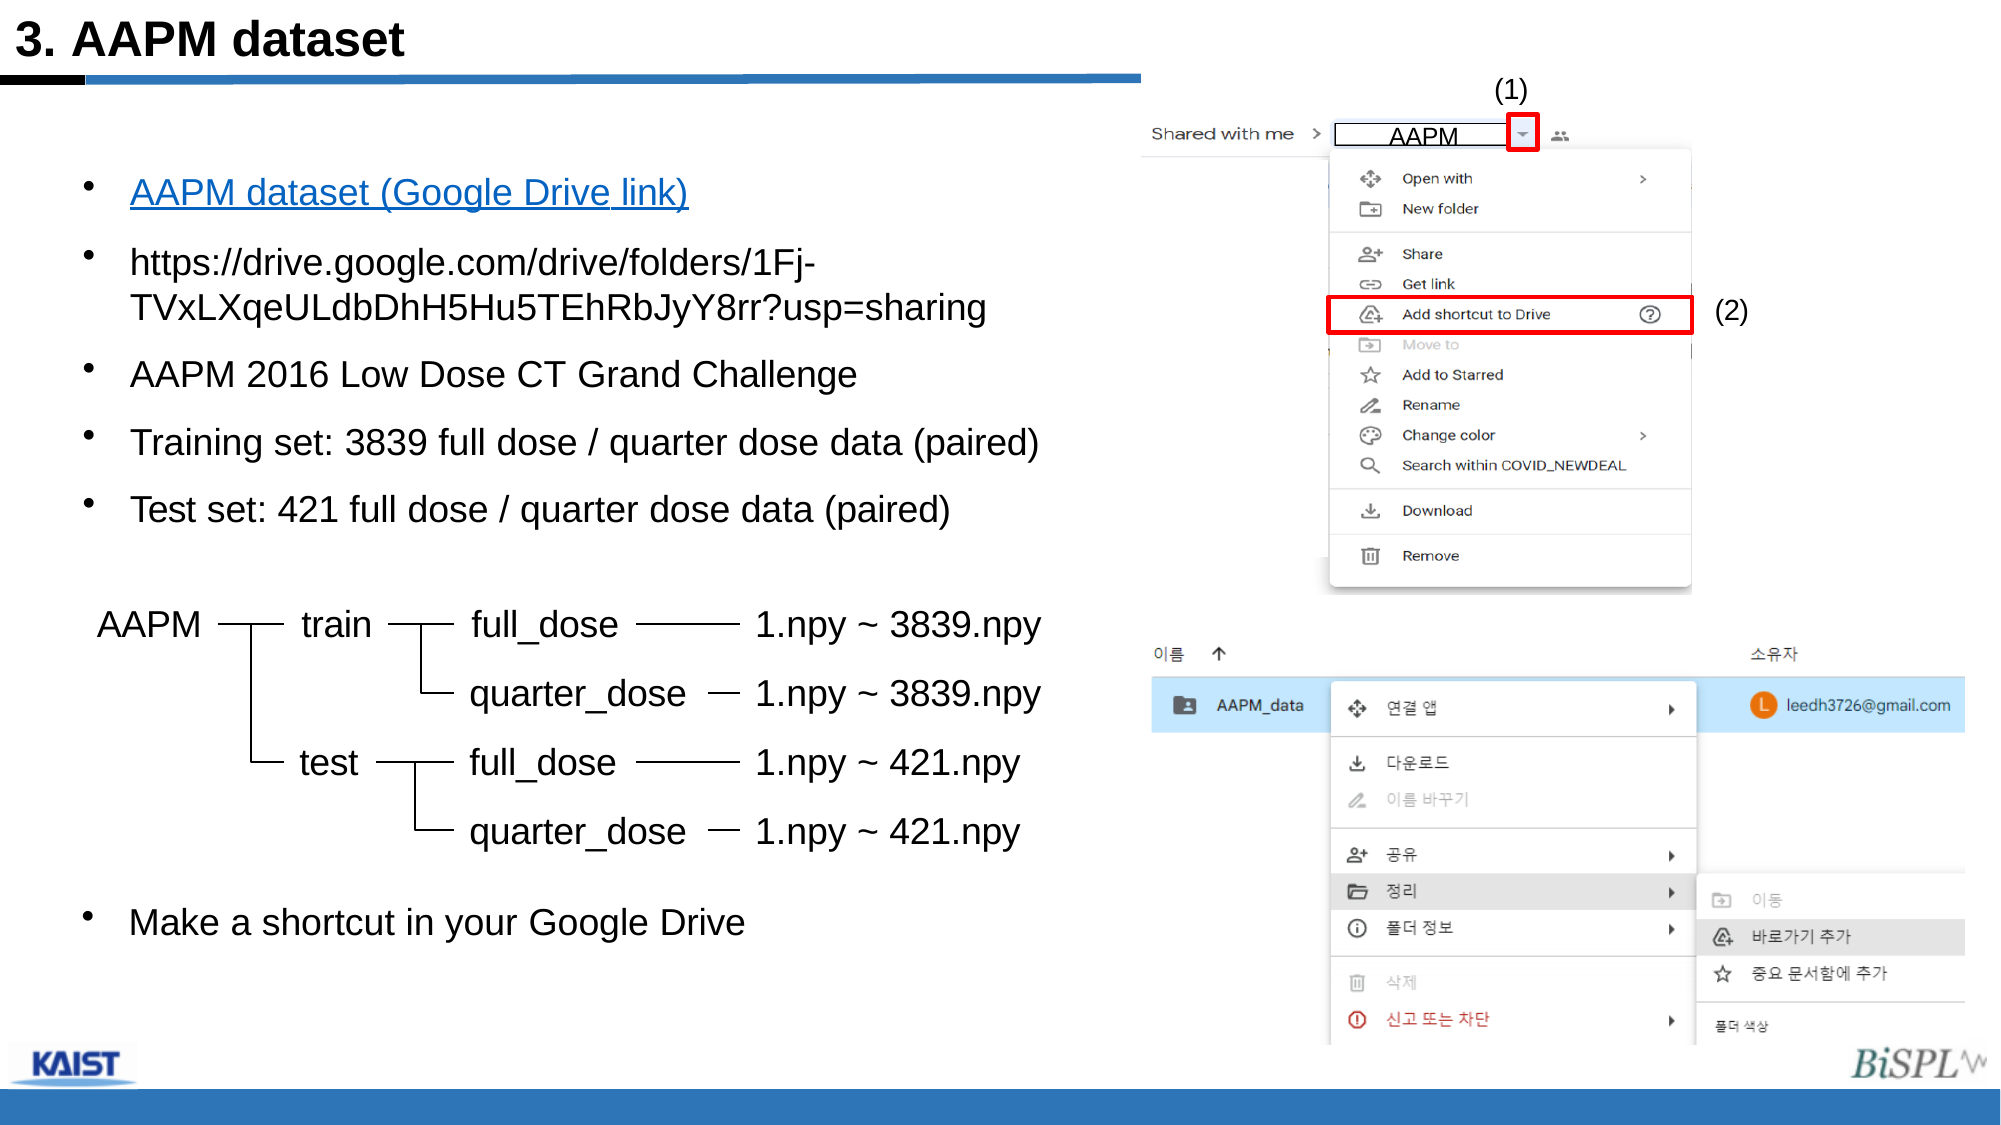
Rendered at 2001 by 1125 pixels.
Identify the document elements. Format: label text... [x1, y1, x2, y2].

text_box 1.npy ~ 3839.npy 1.npy ~ 3839.npy 1.npy ~ 421.npy 1.npy ~ 421.npy [753, 574, 1046, 852]
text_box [388, 622, 456, 695]
text_box (2) [1712, 289, 1800, 327]
text_box full_dose [467, 736, 622, 784]
text_box quarter_dose [467, 667, 693, 715]
text_box (1) [1492, 68, 1619, 106]
text_box quarter_dose [467, 804, 693, 852]
title 3. AAPM dataset [12, 4, 960, 195]
text_box AAPM dataset (Google Drive link) https://drive.google.com/drive/folders/1Fj-TVxLXqeULdbDhH5Hu5TEhRbJyY8rr?usp=sharing AAPM 2016 Low Dose CT Grand Challenge Training set: 3839 full dose / quarter dose data (paired) Test set: 421 full dose / quarter dose data (paired) [80, 143, 1046, 530]
text_box [251, 623, 285, 763]
text_box test [297, 736, 362, 784]
text_box AAPM train full_dose [94, 598, 622, 646]
text_box Make a shortcut in your Google Drive [79, 895, 751, 943]
picture [7, 1042, 138, 1091]
picture [1146, 640, 1987, 1086]
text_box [1139, 112, 1695, 595]
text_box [375, 760, 456, 832]
